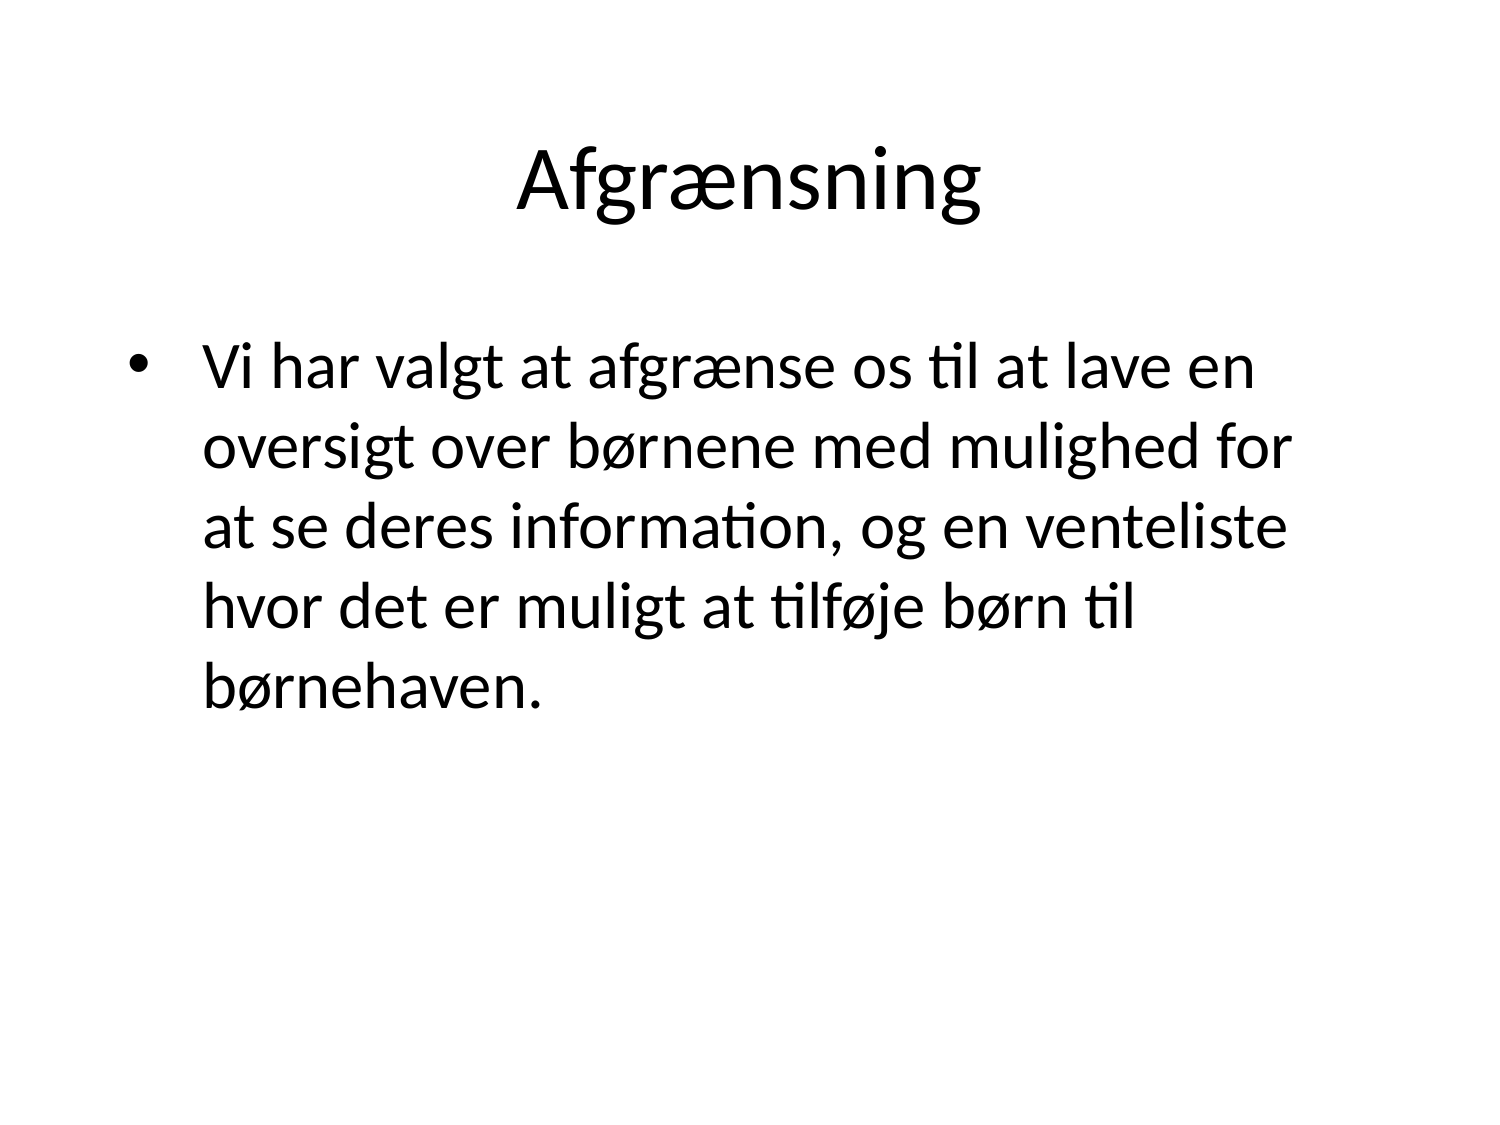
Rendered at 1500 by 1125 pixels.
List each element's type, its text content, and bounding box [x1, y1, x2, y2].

subtitle Vi har valgt at afgrænse os til at lave en oversigt over børnene med mulighed for at se deres information, og en venteliste hvor det er muligt at tilføje børn til børnehaven. [112, 314, 1365, 925]
title Afgrænsning [112, 78, 1388, 268]
